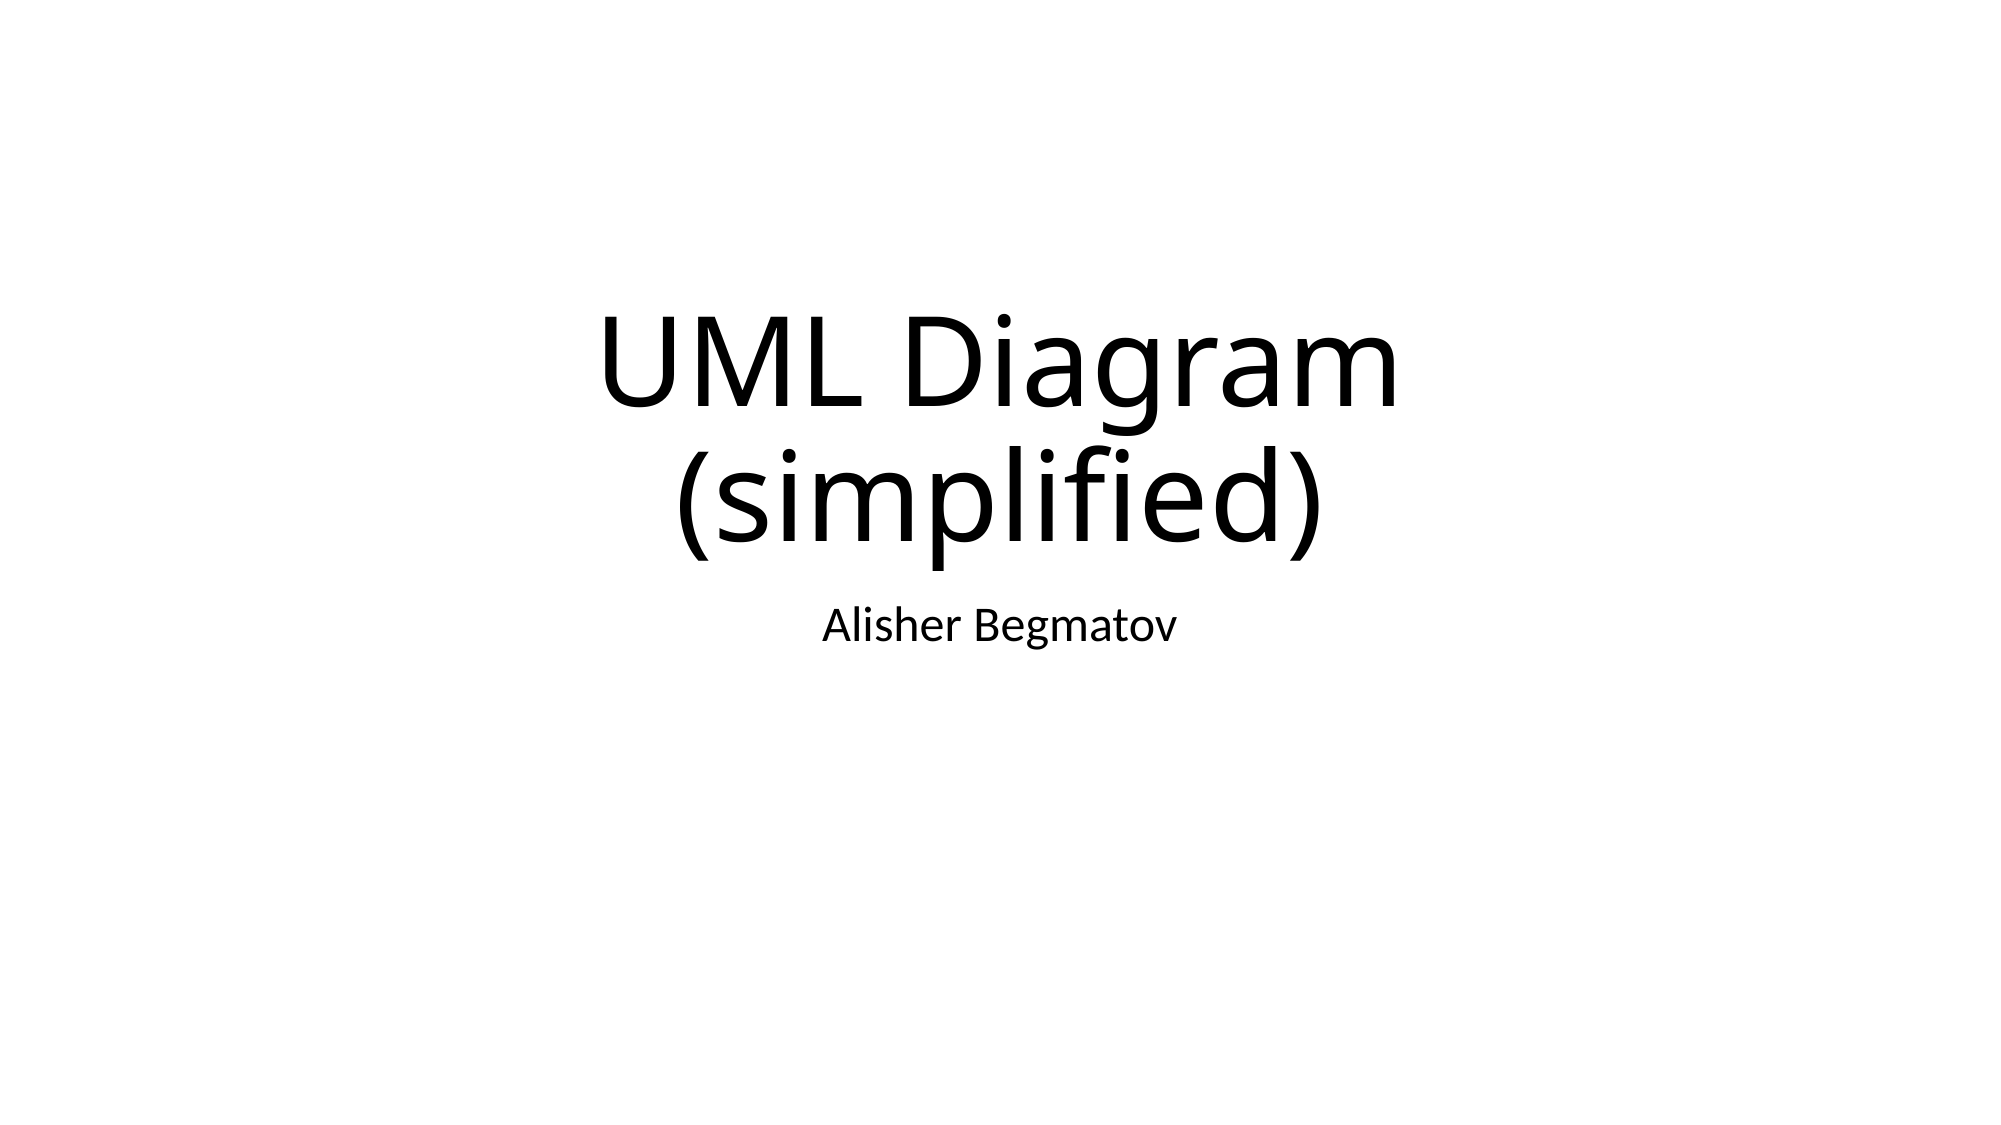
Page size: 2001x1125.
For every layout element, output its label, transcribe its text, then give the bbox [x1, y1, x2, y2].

title UML Diagram (simplified) [249, 184, 1750, 576]
subtitle Alisher Begmatov [249, 590, 1750, 863]
